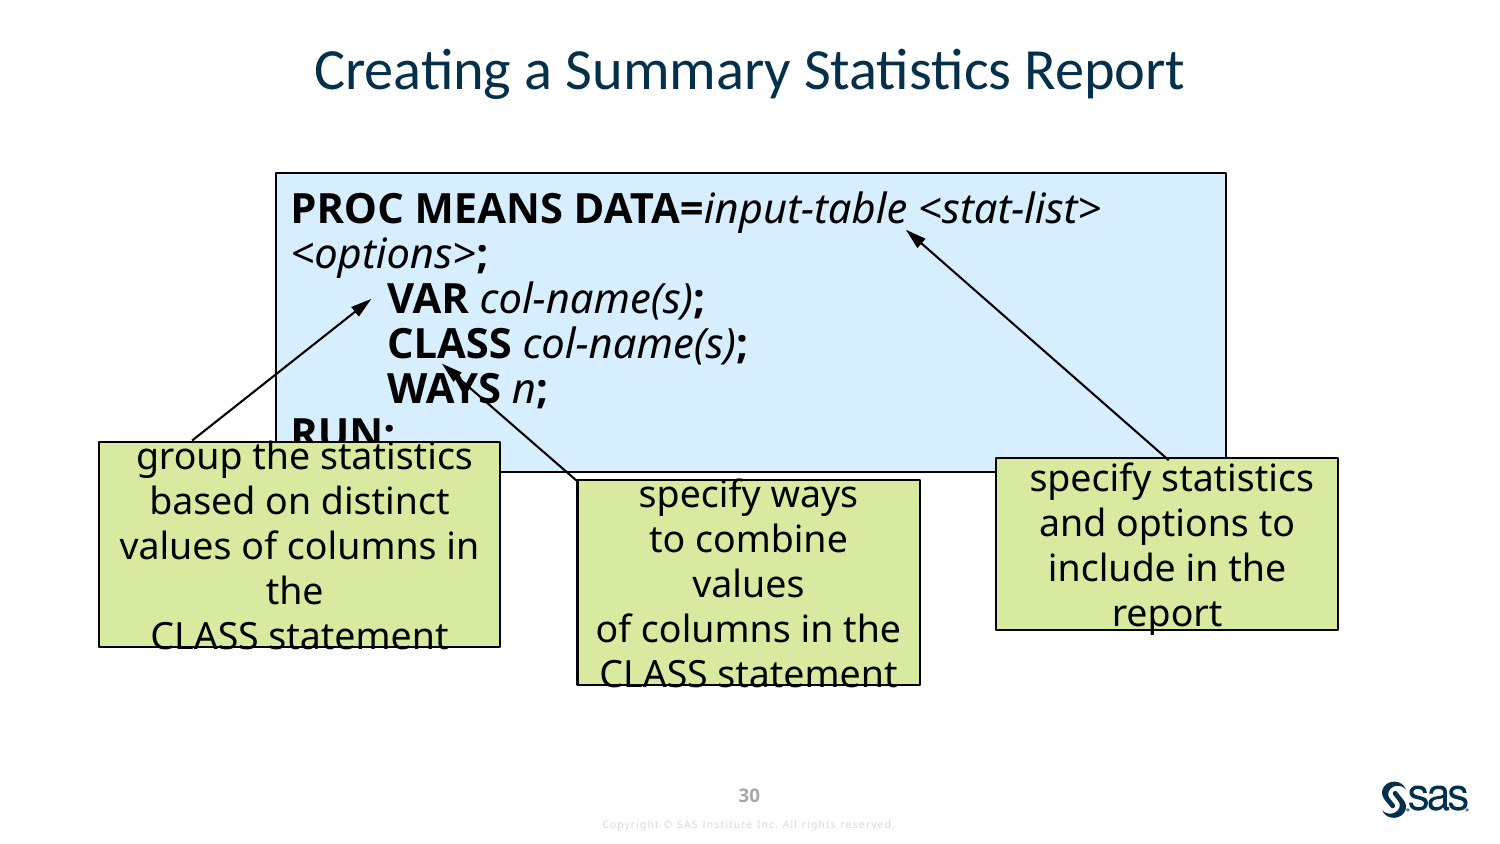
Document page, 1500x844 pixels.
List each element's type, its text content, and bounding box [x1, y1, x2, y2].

text_box group the statistics based on distinct values of columns in the CLASS statement [97, 298, 502, 649]
text_box specify ways to combine values of columns in the CLASS statement [442, 363, 922, 688]
title Creating a Summary Statistics Report [102, 31, 1398, 107]
text_box specify statistics and options to include in the report [905, 229, 1341, 632]
text_box PROC MEANS DATA=input-table <stat-list> <options>; VAR col-name(s); CLASS col-name(s); WAYS n; RUN; [275, 172, 1226, 473]
